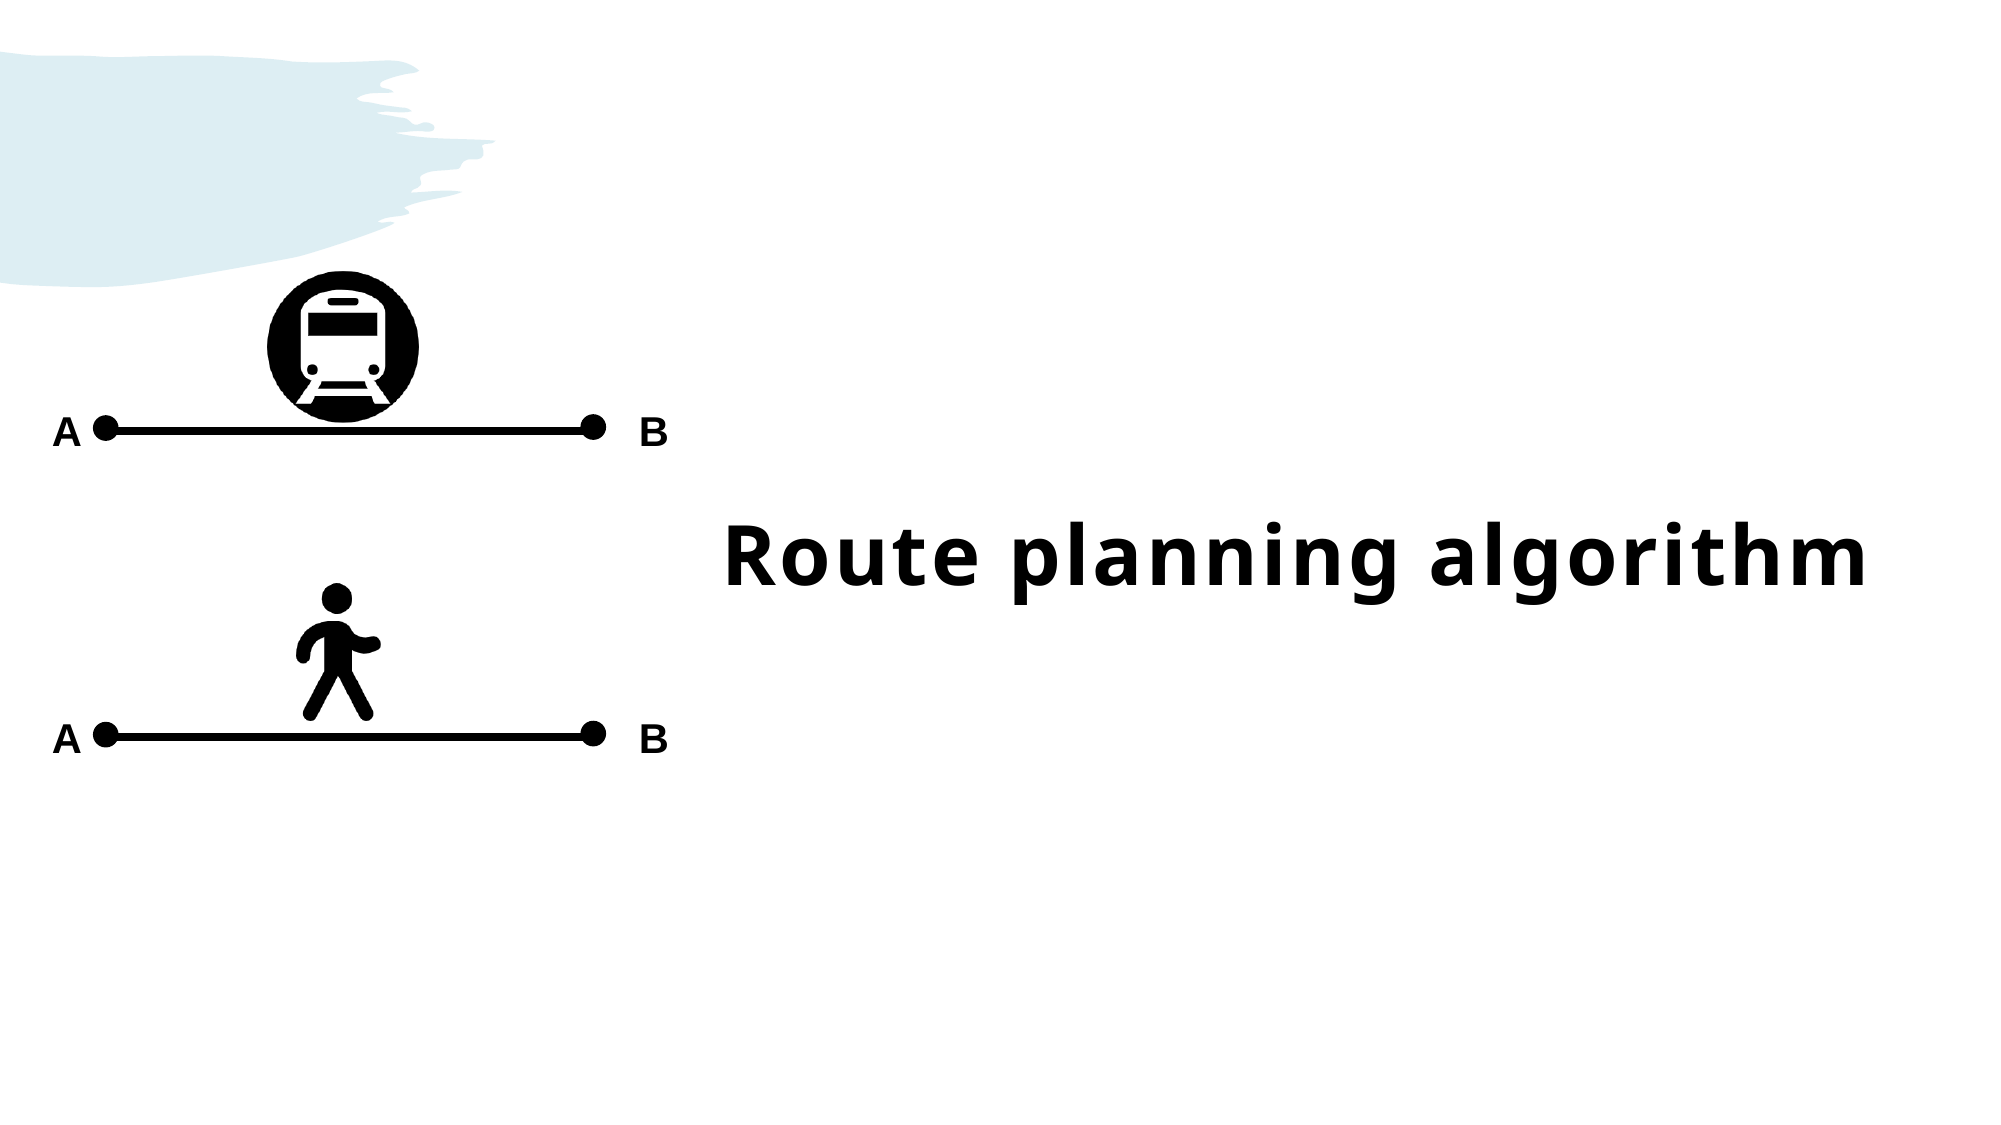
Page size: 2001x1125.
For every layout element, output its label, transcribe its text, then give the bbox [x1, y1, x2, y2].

picture [266, 268, 421, 397]
picture [269, 583, 407, 721]
title Route planning algorithm [703, 438, 2000, 657]
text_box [36, 397, 686, 464]
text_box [36, 704, 686, 771]
